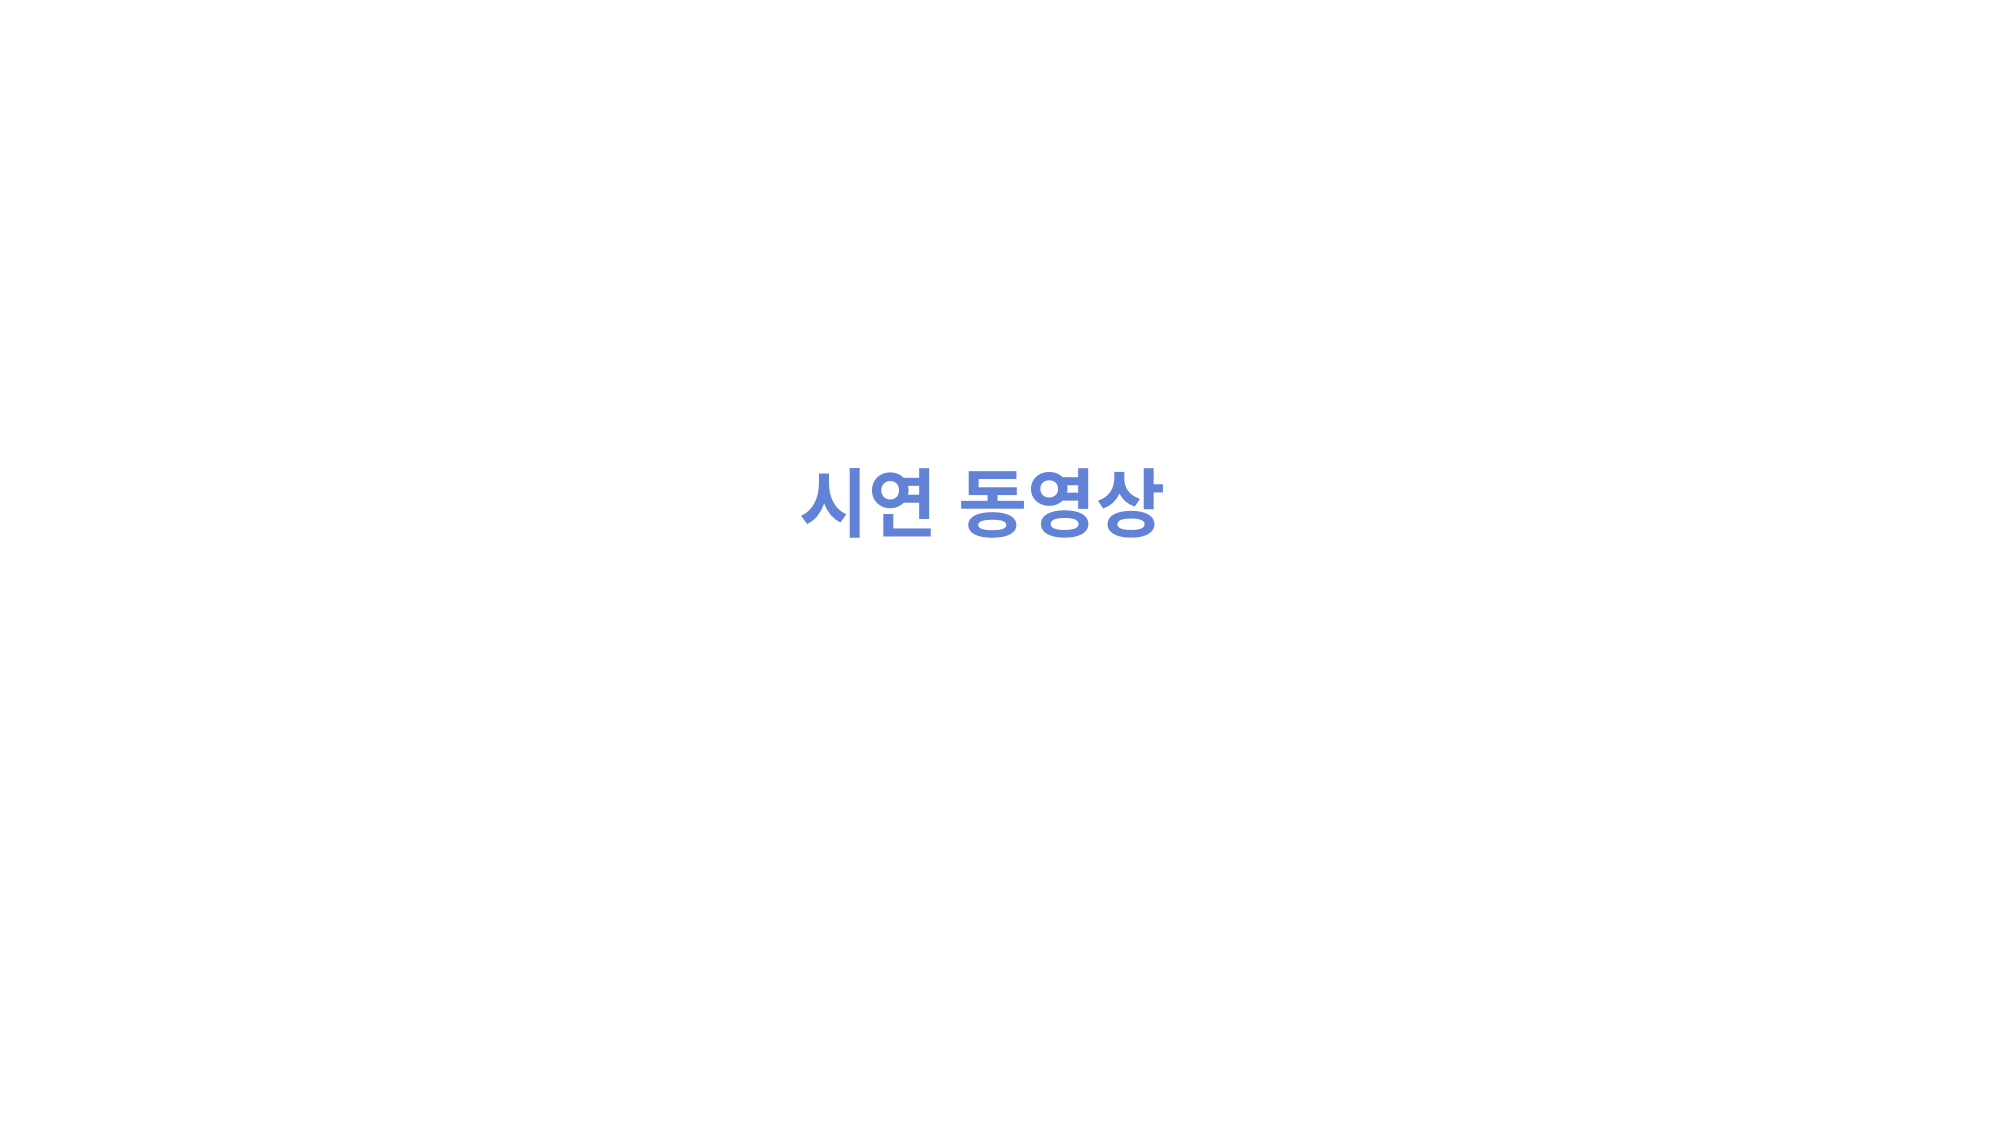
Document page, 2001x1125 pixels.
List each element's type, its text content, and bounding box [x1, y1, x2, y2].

text_box 시연 동영상 [799, 456, 1201, 563]
